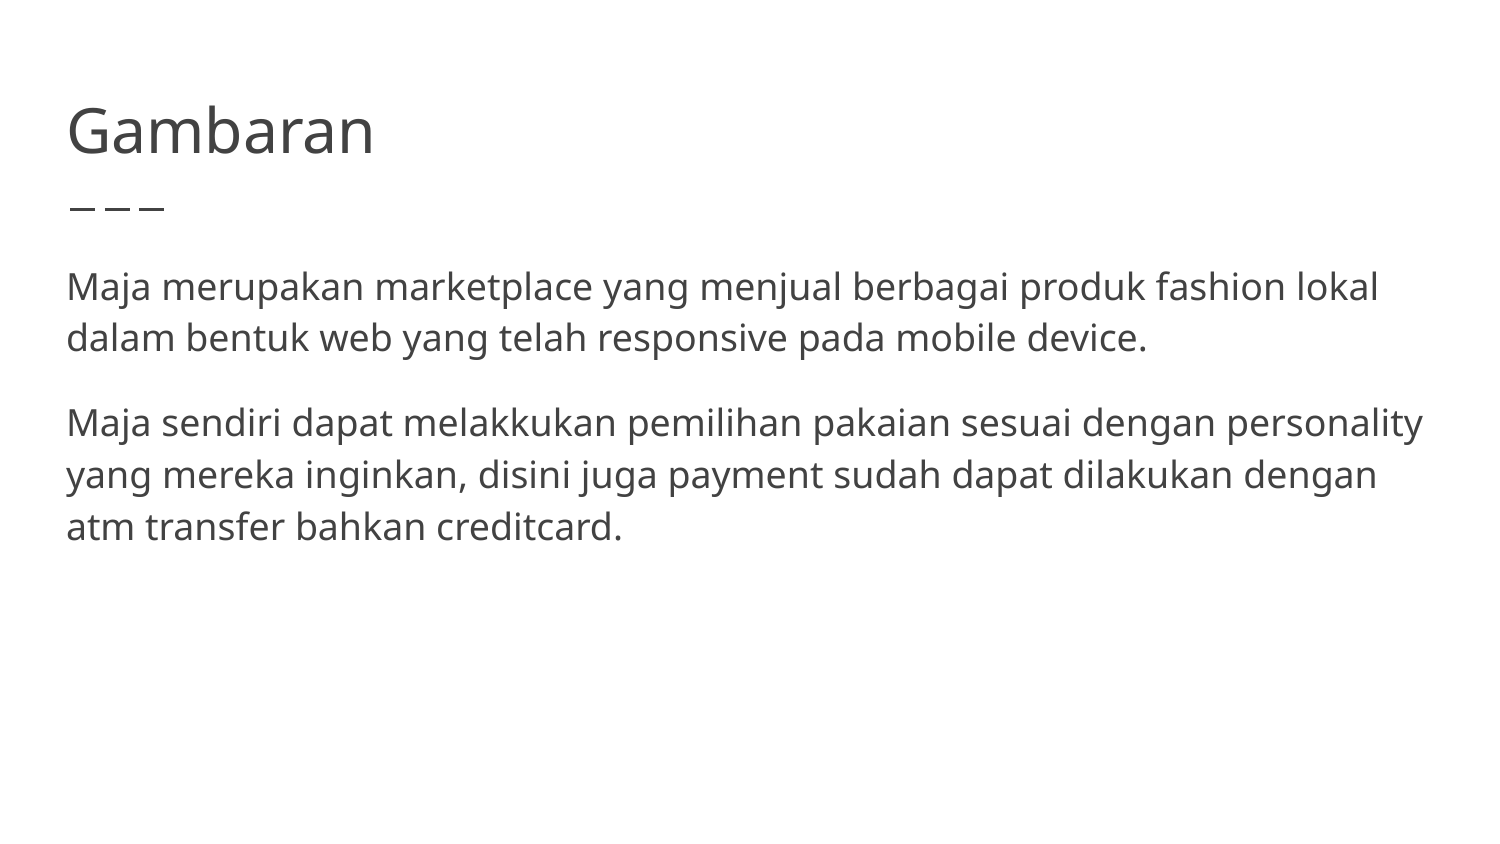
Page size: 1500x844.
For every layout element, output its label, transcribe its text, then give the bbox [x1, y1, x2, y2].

list Maja merupakan marketplace yang menjual berbagai produk fashion lokal dalam bentuk web yang telah responsive pada mobile device. Maja sendiri dapat melakkukan pemilihan pakaian sesuai dengan personality yang mereka inginkan, disini juga payment sudah dapat dilakukan dengan atm transfer bahkan creditcard. [51, 240, 1449, 750]
title Gambaran [51, 61, 1449, 182]
